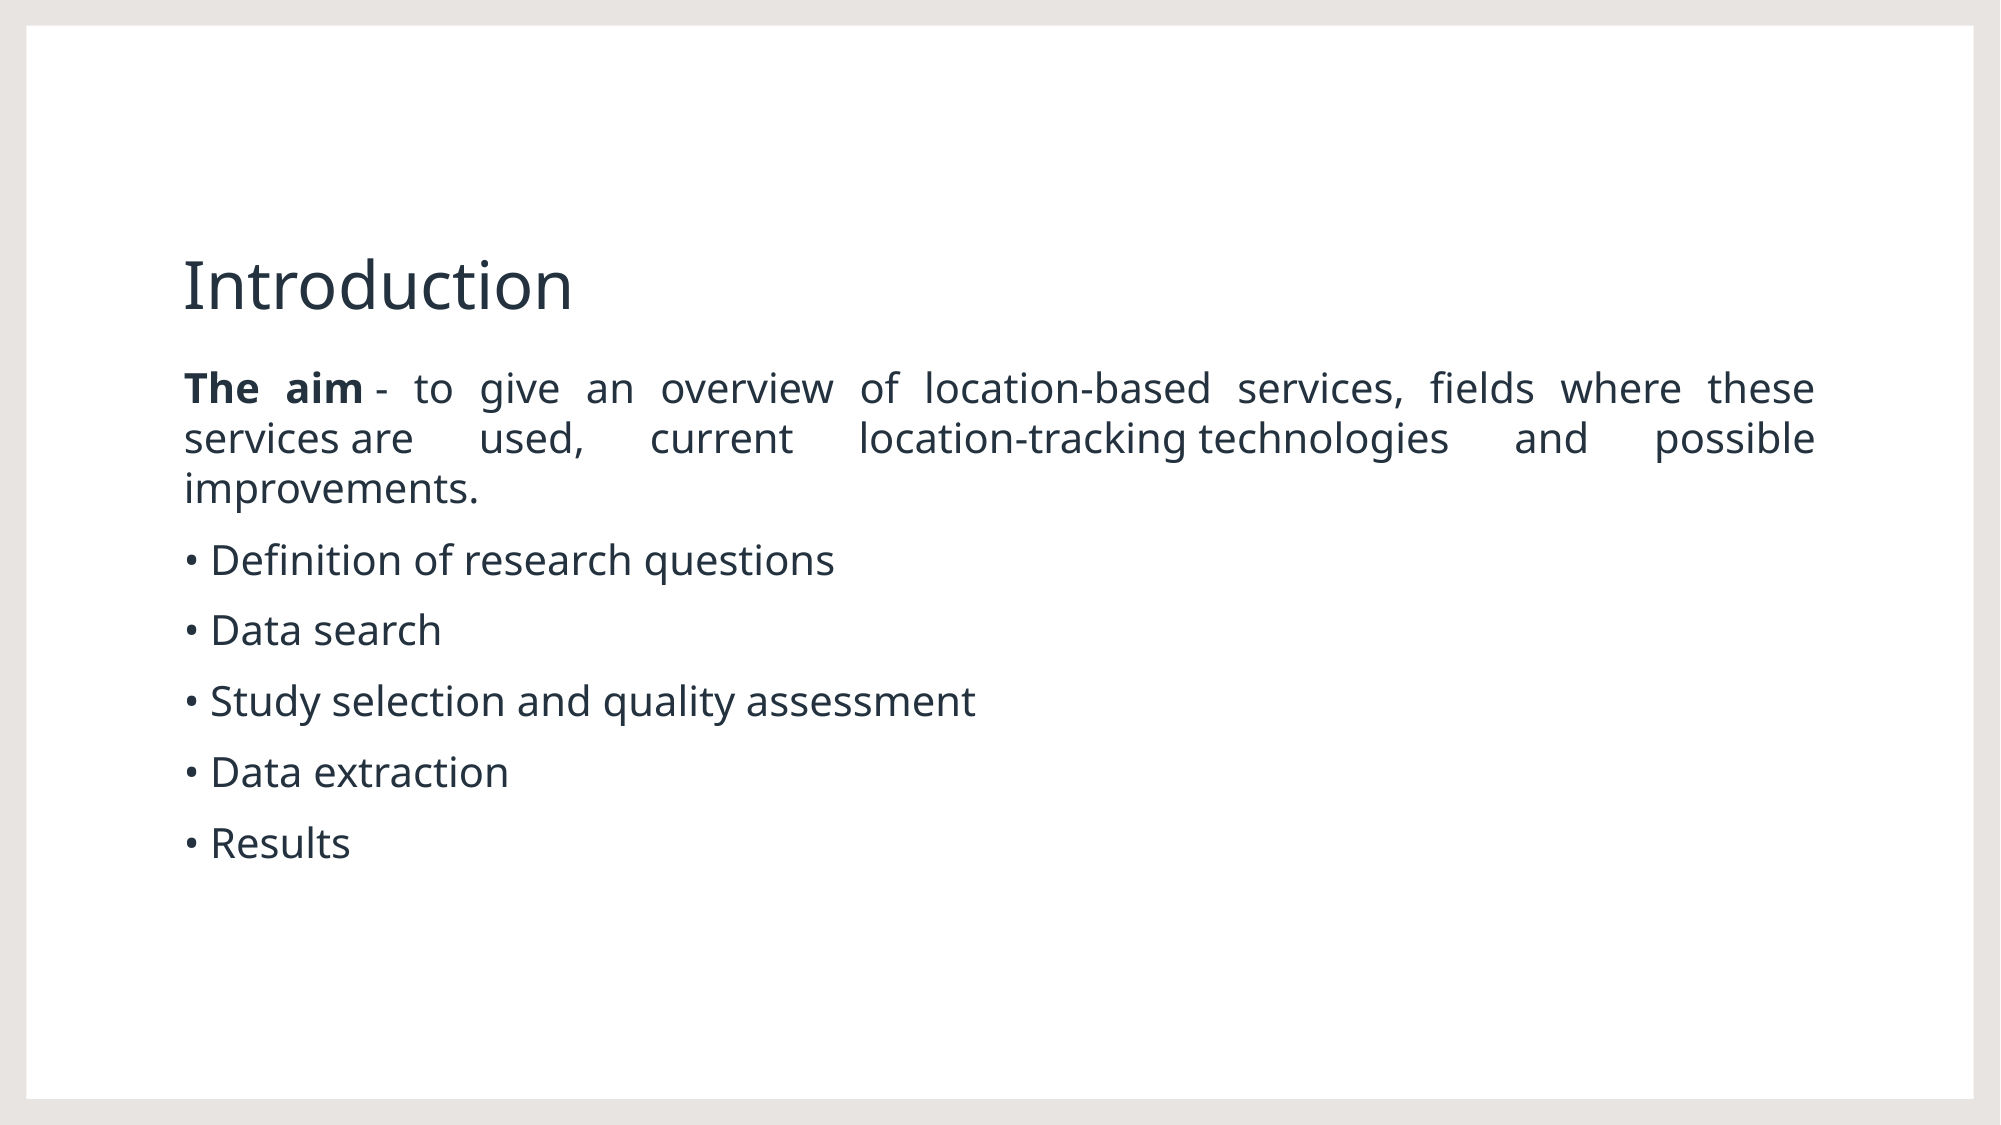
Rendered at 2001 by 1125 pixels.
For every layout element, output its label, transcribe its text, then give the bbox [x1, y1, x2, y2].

list The aim - to give an overview of location-based services, fields where these services are used, current location-tracking technologies and possible improvements. • Definition of research questions • Data search • Study selection and quality assessment • Data extraction • Results [168, 354, 1832, 1006]
title Introduction [168, 118, 1832, 331]
